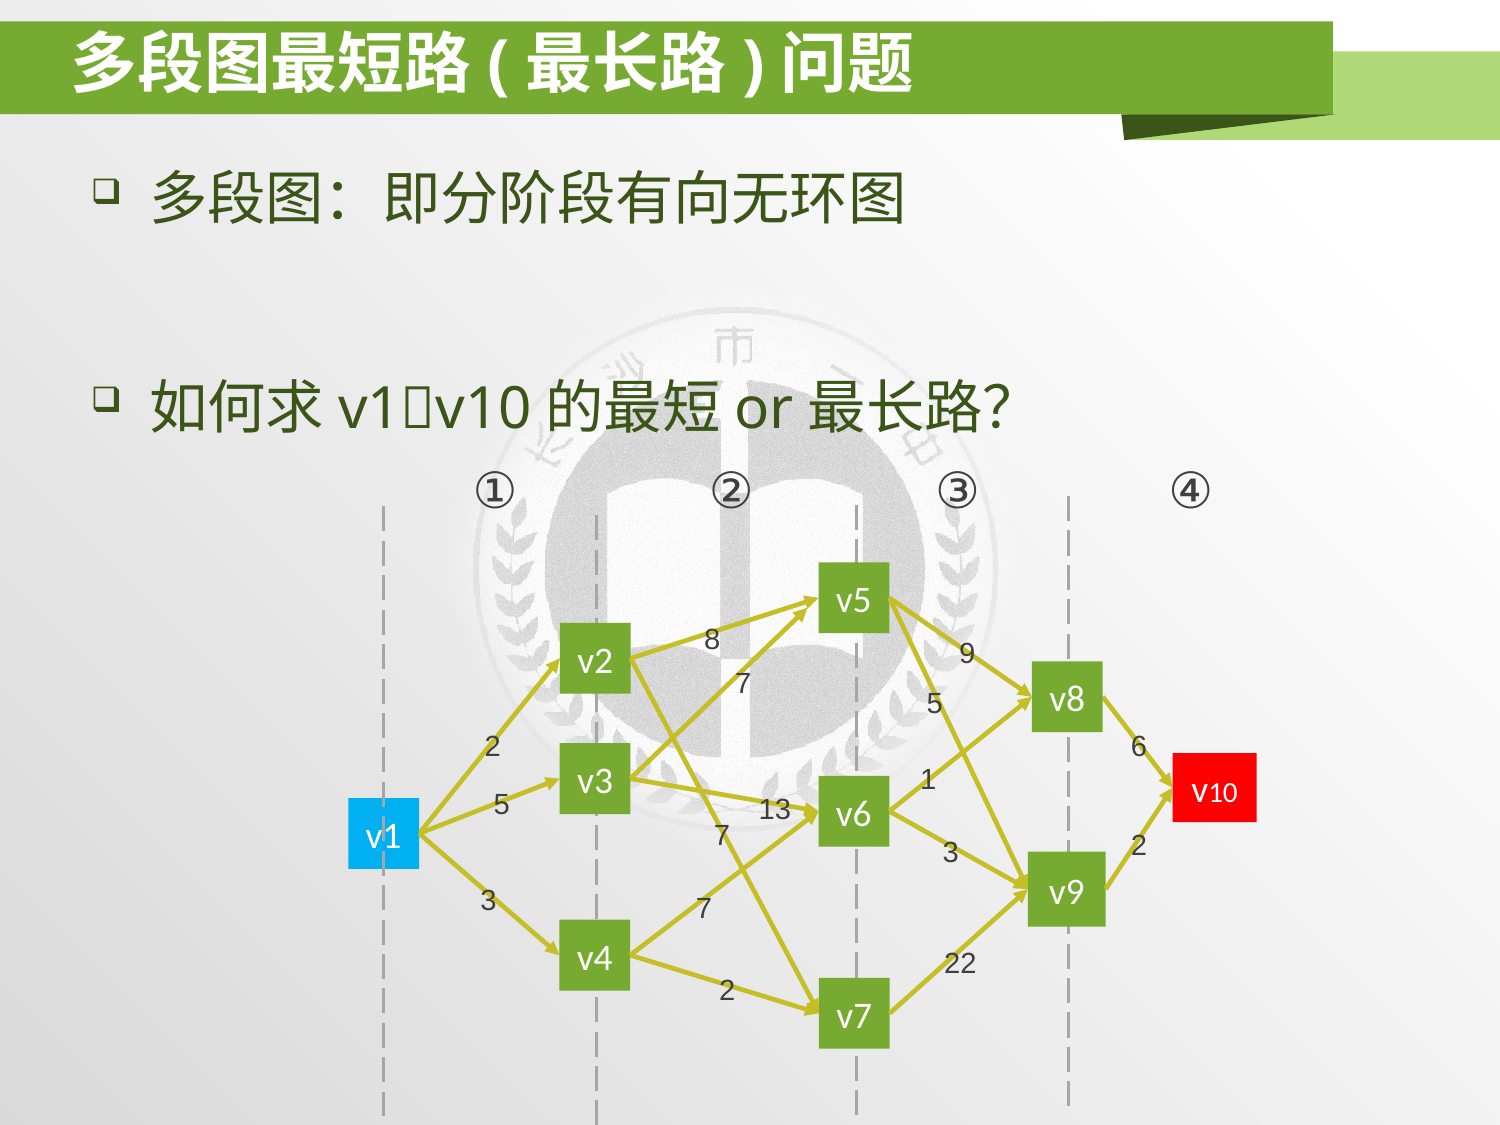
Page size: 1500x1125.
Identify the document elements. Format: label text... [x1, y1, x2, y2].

text_box ③ [920, 433, 995, 526]
text_box ① [457, 433, 533, 526]
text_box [630, 658, 819, 1014]
text_box ④ [1153, 433, 1251, 526]
text_box ② [694, 433, 769, 527]
list 多段图：即分阶段有向无环图 如何求v1v10的最短or最长路？ [75, 157, 1148, 1052]
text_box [384, 562, 1257, 1049]
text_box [348, 562, 383, 1049]
title 多段图最短路(最长路)问题 [55, 25, 1318, 110]
